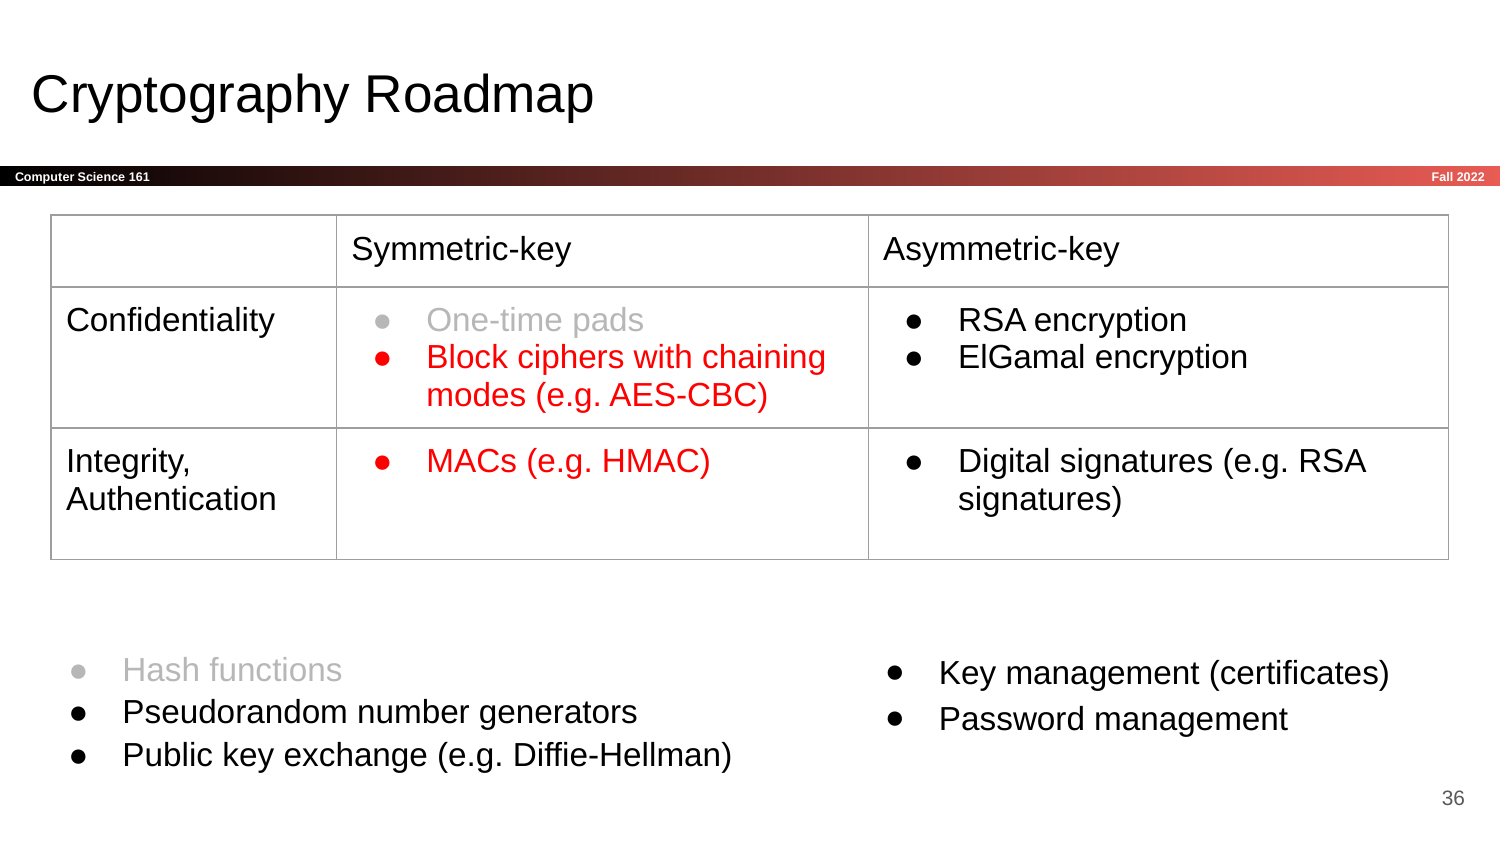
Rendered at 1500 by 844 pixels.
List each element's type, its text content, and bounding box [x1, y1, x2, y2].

table_cell MACs (e.g. HMAC) [337, 429, 868, 559]
slide_number ‹#› [1389, 764, 1480, 830]
table_cell Digital signatures (e.g. RSA signatures) [869, 429, 1448, 559]
table_cell One-time pads Block ciphers with chaining modes (e.g. AES-CBC) [337, 288, 868, 427]
table_cell RSA encryption ElGamal encryption [869, 288, 1448, 427]
table_cell Confidentiality [52, 288, 336, 427]
table_header Symmetric-key [337, 216, 868, 286]
table_cell Integrity, Authentication [52, 429, 336, 559]
table_header Asymmetric-key [869, 216, 1448, 286]
text_box Key management (certificates) Password management [848, 630, 1415, 753]
title Cryptography Roadmap [16, 44, 1415, 139]
list Hash functions Pseudorandom number generators Public key exchange (e.g. Diffie-Hellman) [32, 630, 750, 823]
table_header [52, 216, 336, 286]
